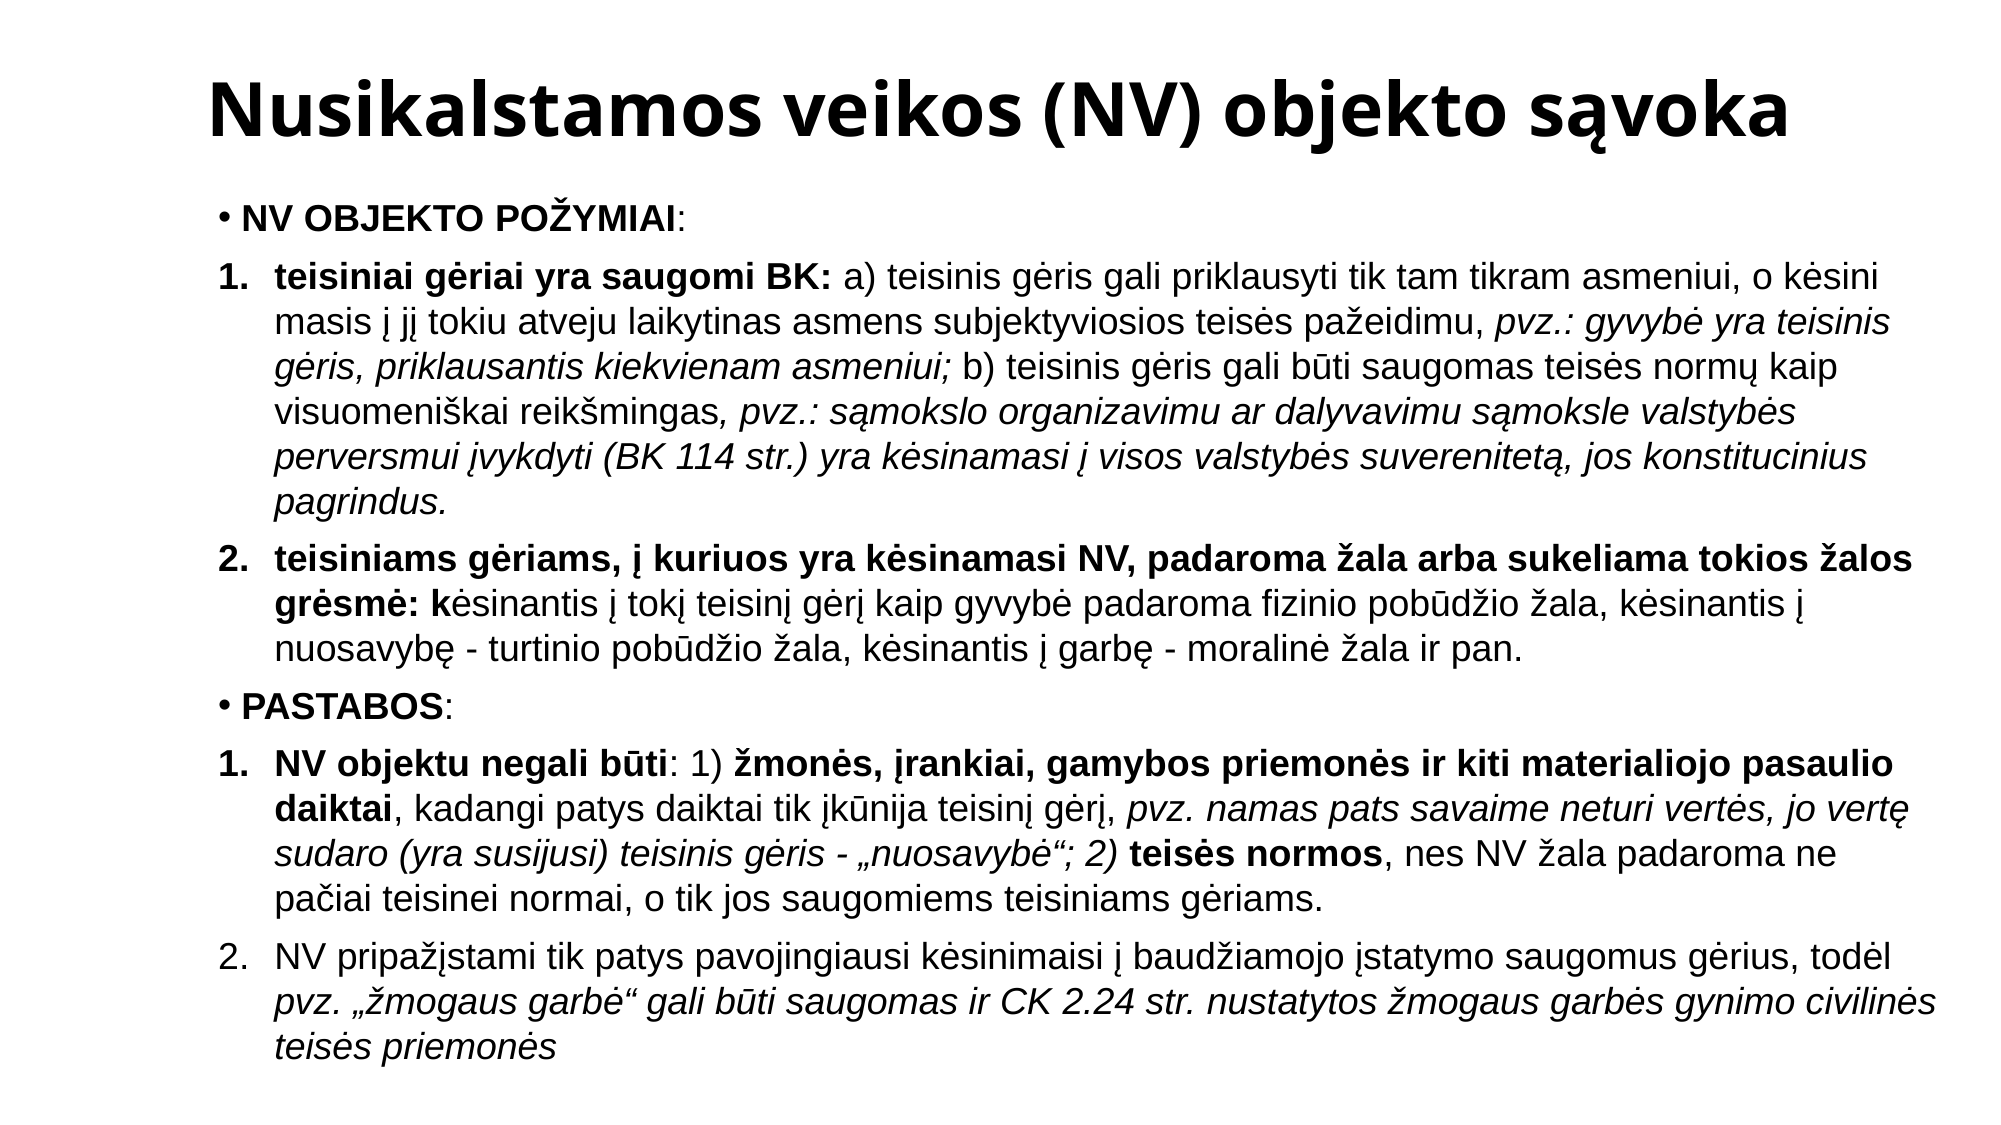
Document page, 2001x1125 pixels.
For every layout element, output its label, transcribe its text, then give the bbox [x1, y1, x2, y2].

list NV OBJEKTO POŽYMIAI: teisiniai gėriai yra saugomi BK: a) teisinis gėris gali priklausyti tik tam tikram asmeniui, o kėsini­masis į jį tokiu atveju laikytinas asmens subjektyviosios teisės pažei­dimu, pvz.: gyvybė yra teisinis gėris, priklausantis kiekvienam asmeniui; b) tei­sinis gėris gali būti saugomas teisės normų kaip visuomeniškai reikš­mingas, pvz.: sąmokslo organizavimu ar dalyvavimu sąmoksle valstybės perversmui įvykdyti (BK 114 str.) yra kėsinamasi į visos valstybės suverenitetą, jos konstitucinius pagrindus. teisiniams gėriams, į kuriuos yra kėsinamasi NV, padaroma žala arba sukeliama tokios žalos grėsmė: kėsinantis į tokį teisinį gėrį kaip gyvybė padaroma fizinio pobūdžio žala, kėsinantis į nuosavybę - turtinio pobūdžio žala, kėsinantis į garbę - moralinė žala ir pan. PASTABOS: NV objektu negali būti: 1) žmonės, įran­kiai, gamybos priemonės ir kiti materialiojo pasaulio daiktai, kadangi patys daiktai tik įkūnija teisinį gėrį, pvz. namas pats savaime neturi vertės, jo vertę sudaro (yra susijusi) teisinis gėris - „nuosavybė“; 2) teisės nor­mos, nes NV žala padaroma ne pačiai teisinei normai, o tik jos saugomiems teisiniams gėriams. NV pripažįstami tik patys pavojingiausi kėsinimaisi į baudžiamojo įstatymo saugomus gėrius, todėl pvz. „žmogaus garbė“ gali būti saugomas ir CK 2.24 str. nustatytos žmogaus garbės gynimo civilinės teisės priemo­nės [189, 186, 1959, 1108]
title Nusikalstamos veikos (NV) objekto sąvoka [137, 3, 1863, 221]
